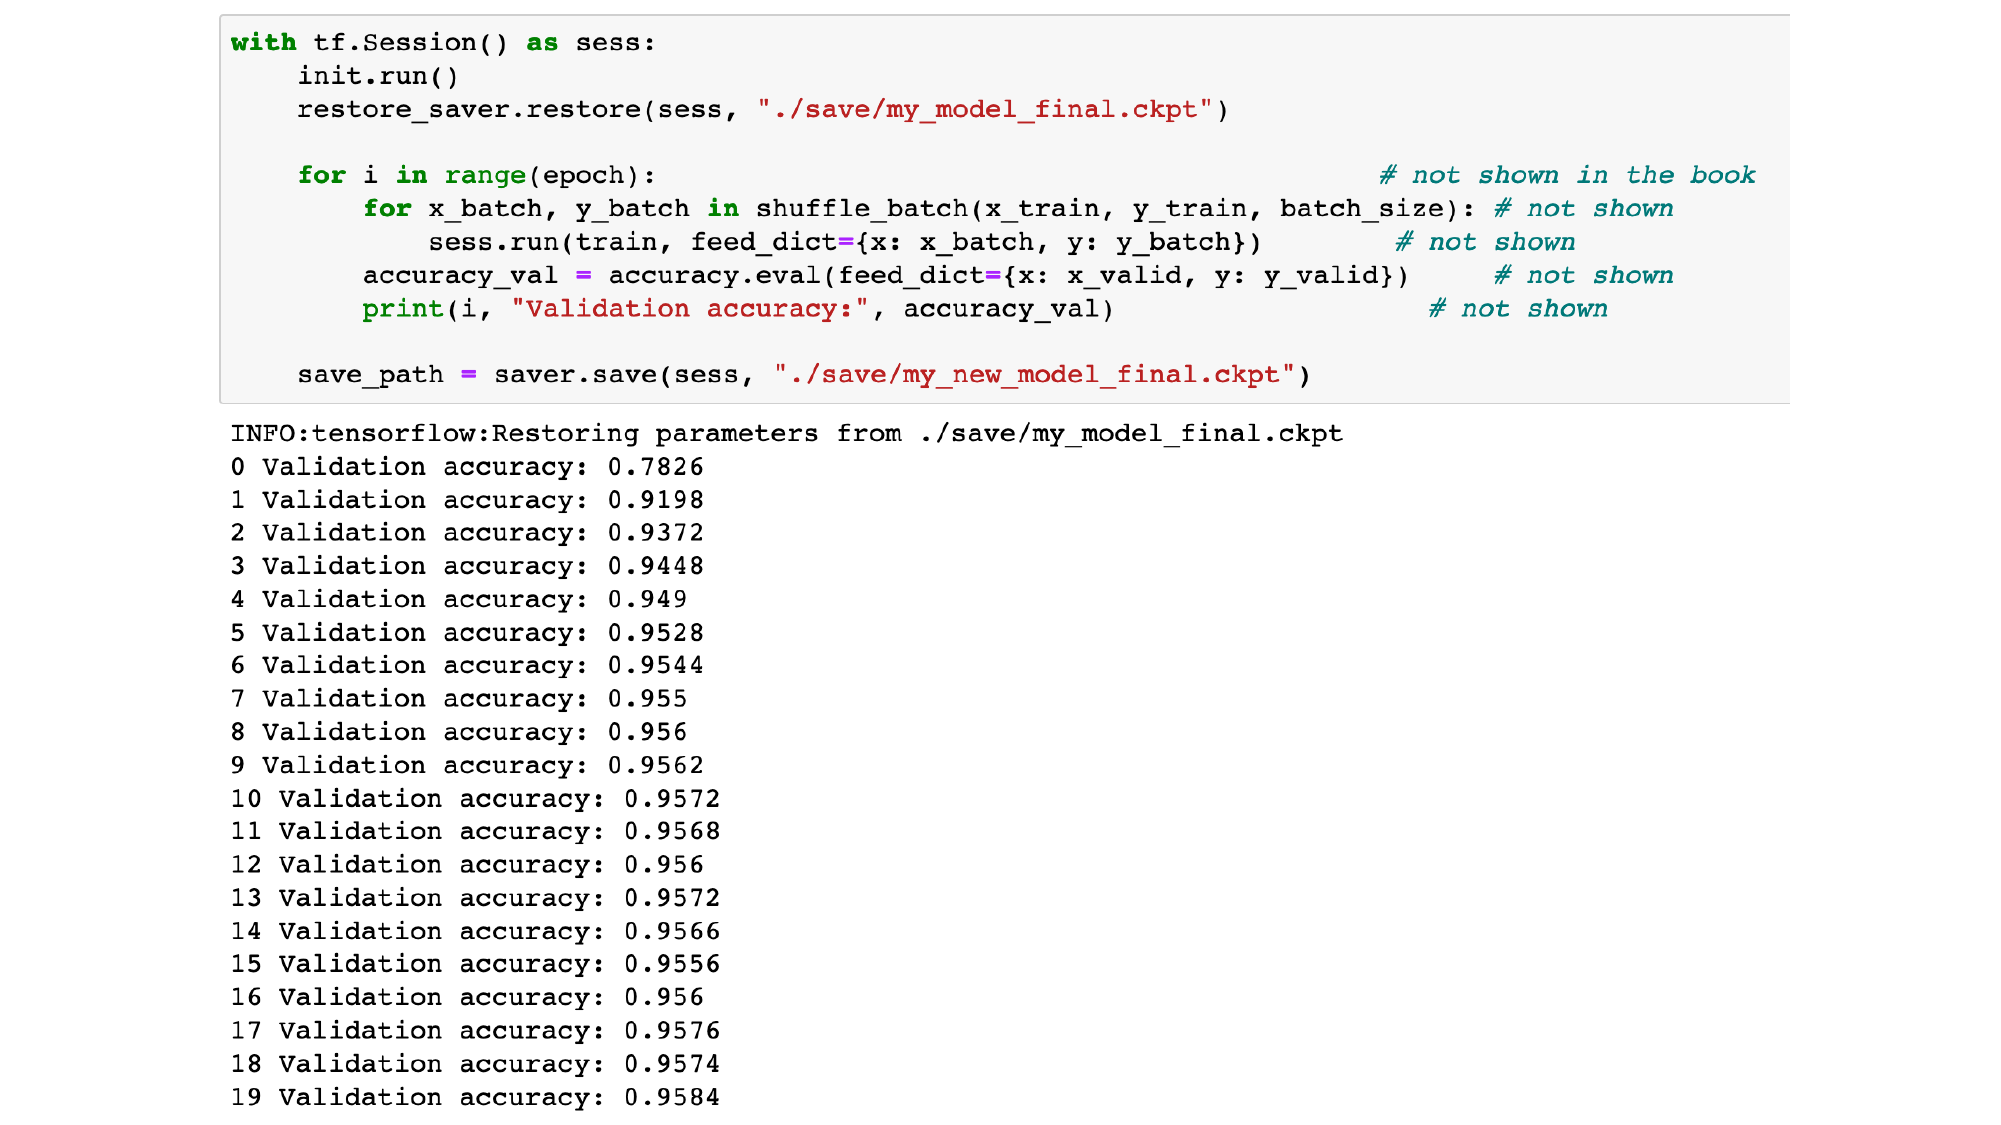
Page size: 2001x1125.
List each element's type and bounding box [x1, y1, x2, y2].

picture [210, 0, 1790, 1125]
